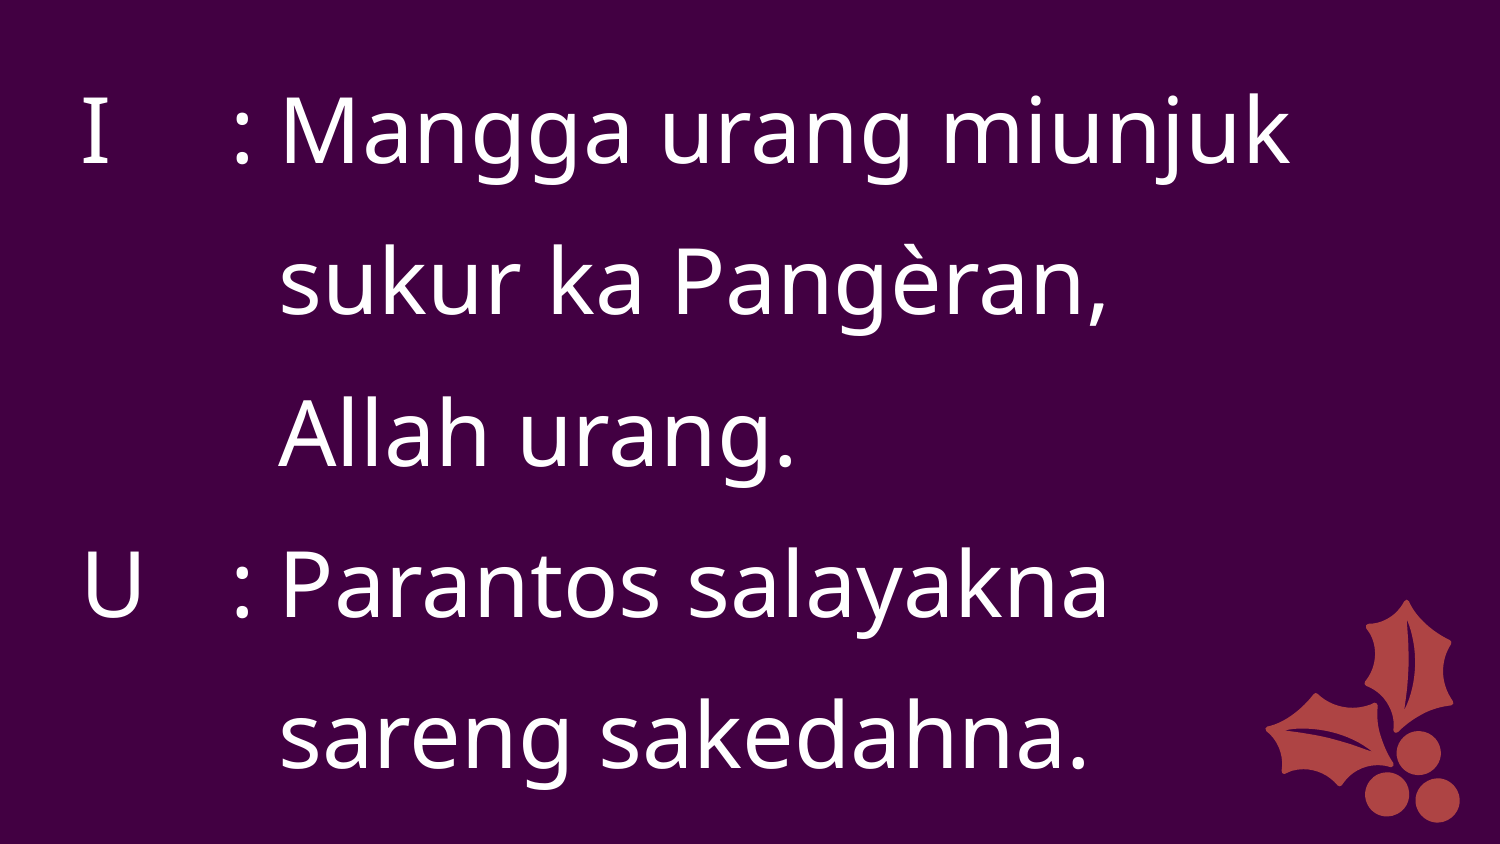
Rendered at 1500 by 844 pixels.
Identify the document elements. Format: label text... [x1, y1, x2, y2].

text_box I : Mangga urang miunjuk sukur ka Pangèran, Allah urang. U : Parantos salayakna sareng sakedahna. [40, 40, 1500, 844]
